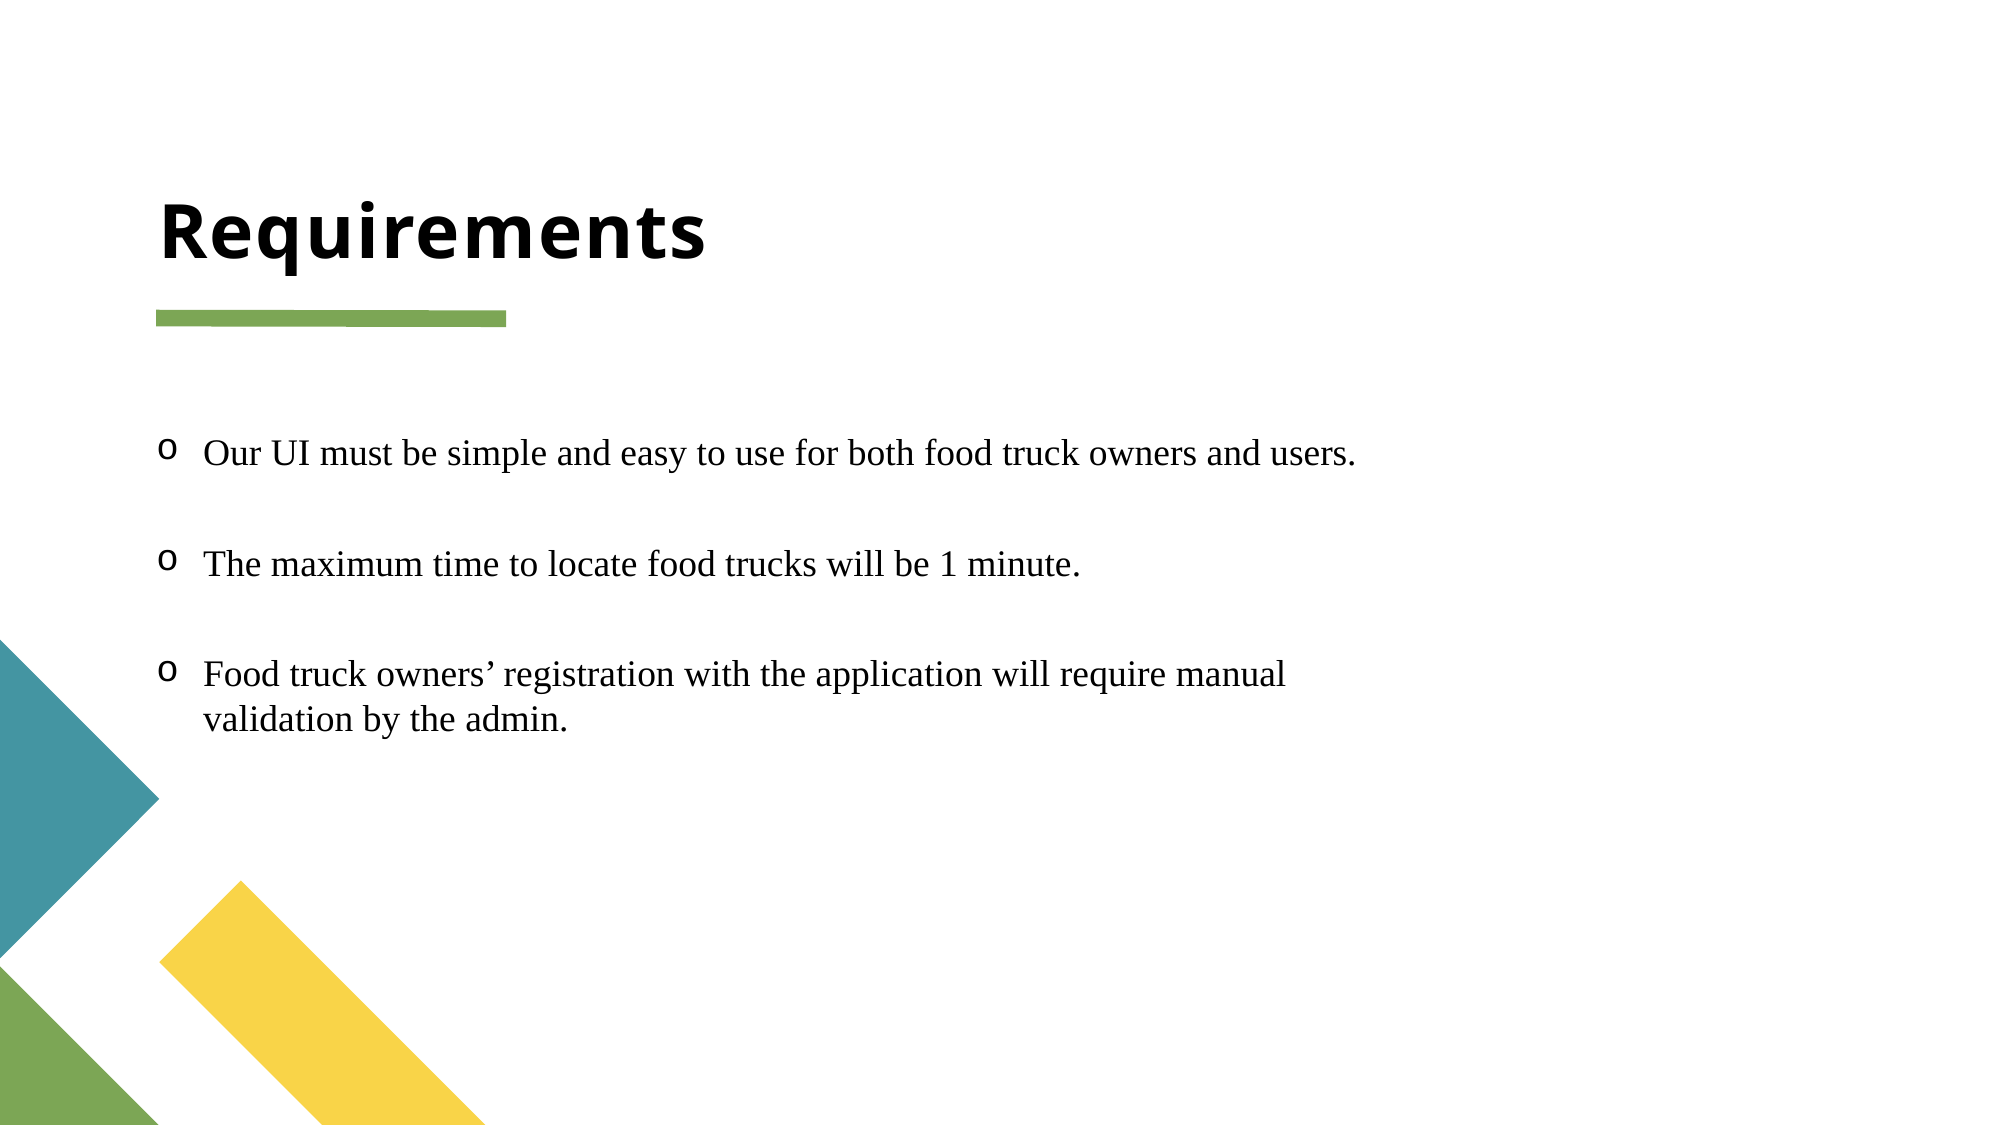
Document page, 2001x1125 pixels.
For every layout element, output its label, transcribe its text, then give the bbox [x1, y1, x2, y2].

list Our UI must be simple and easy to use for both food truck owners and users. The maximum time to locate food trucks will be 1 minute. Food truck owners’ registration with the application will require manual validation by the admin. [156, 361, 1439, 835]
title Requirements [158, 144, 1261, 275]
